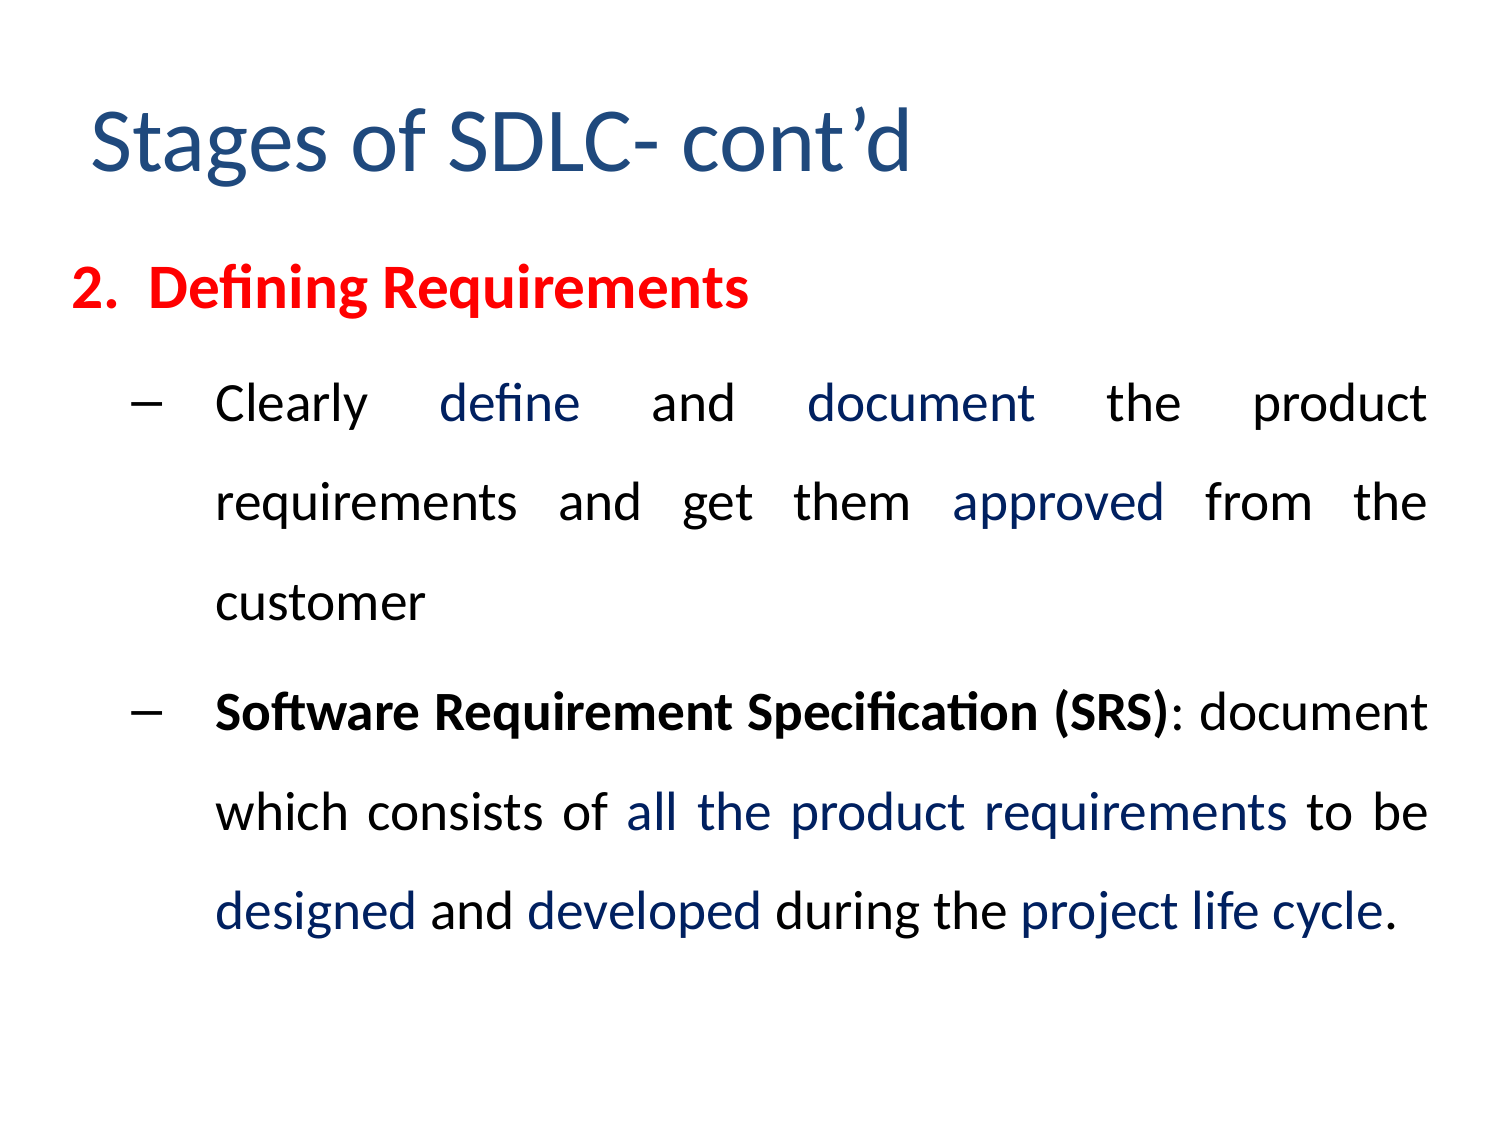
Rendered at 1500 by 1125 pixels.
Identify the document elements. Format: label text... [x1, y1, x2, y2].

list 2. Defining Requirements Clearly define and document the product requirements and get them approved from the customer Software Requirement Specification (SRS): document which consists of all the product requirements to be designed and developed during the project life cycle. [56, 200, 1444, 1013]
title Stages of SDLC- cont’d [75, 45, 1425, 200]
